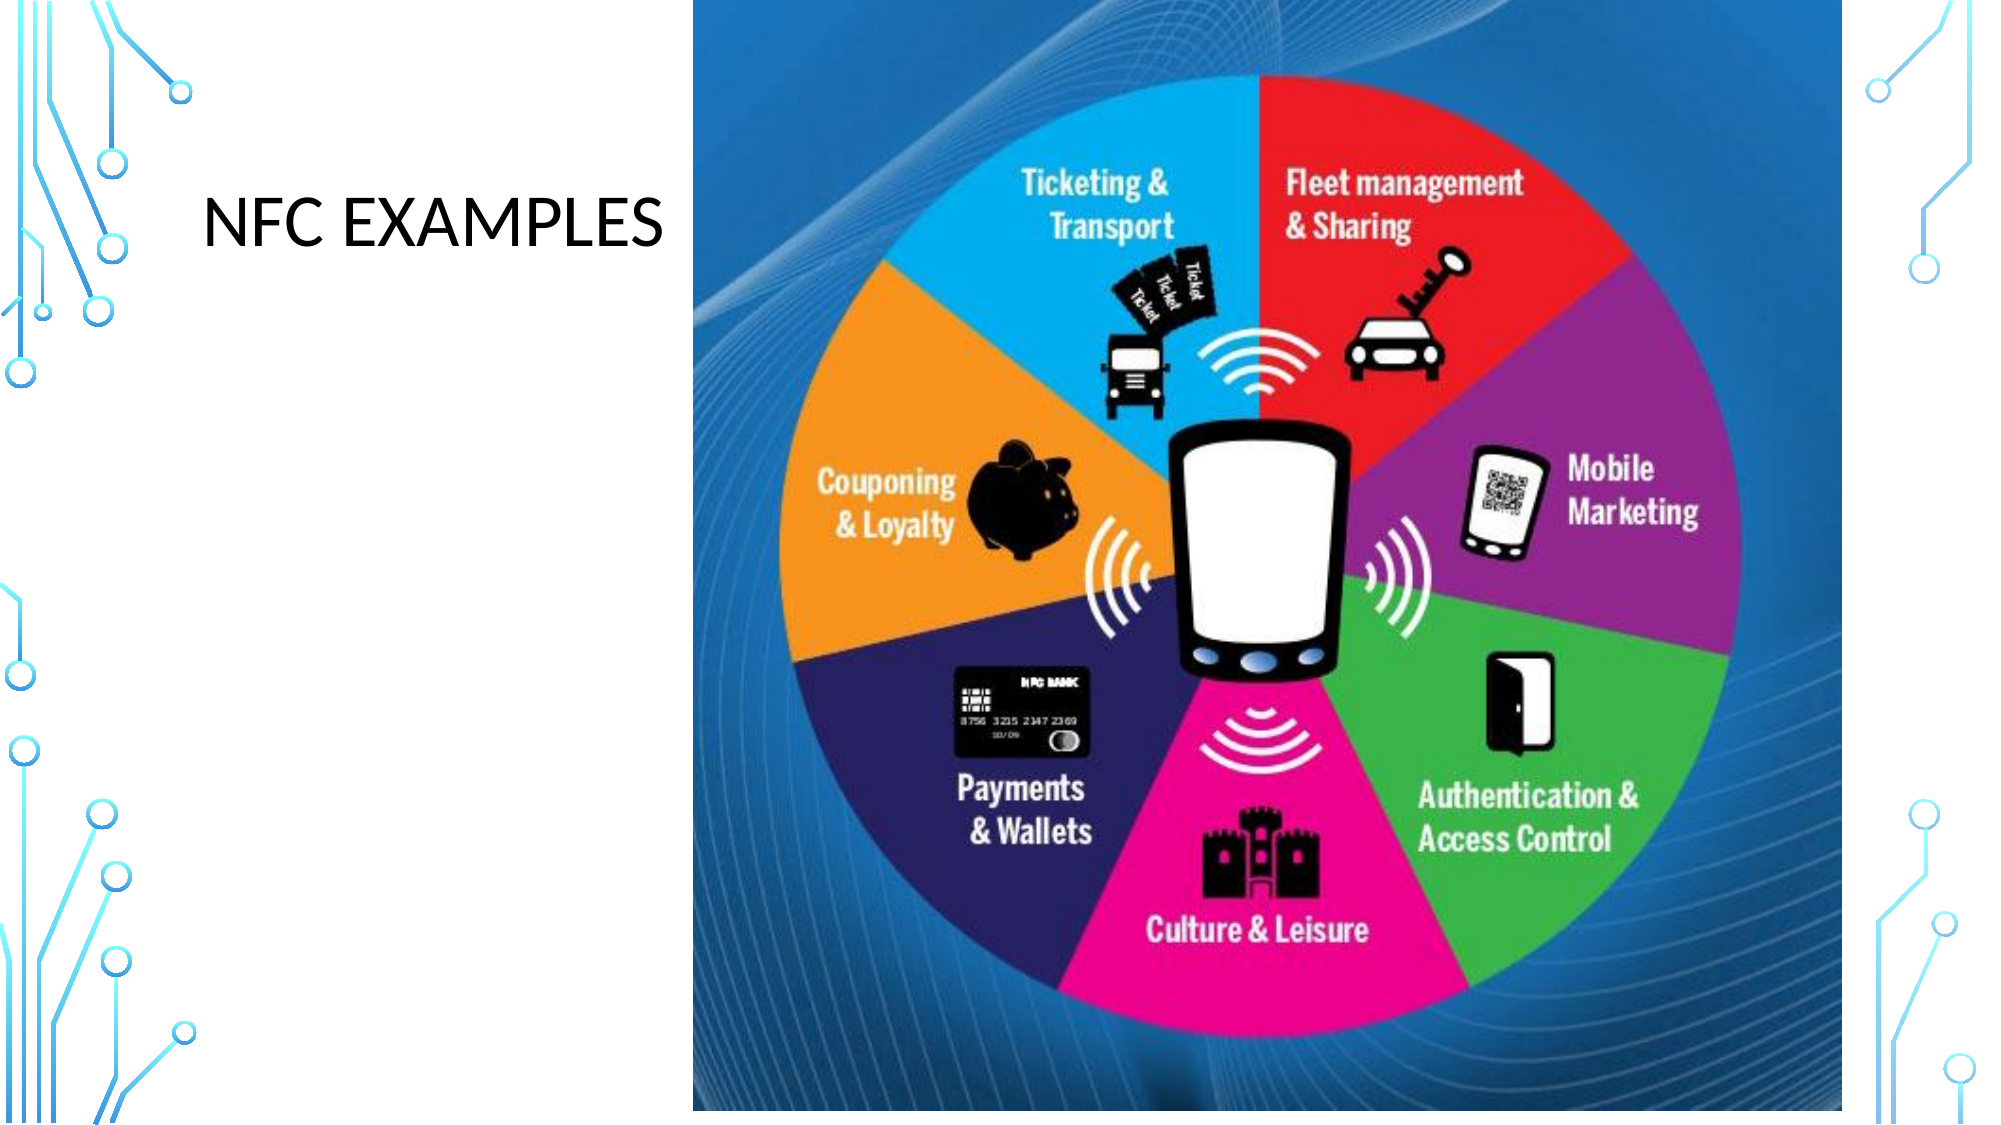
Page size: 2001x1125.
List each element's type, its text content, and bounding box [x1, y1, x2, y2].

title NFC EXAMPLES [187, 101, 687, 344]
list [692, 0, 1842, 1111]
